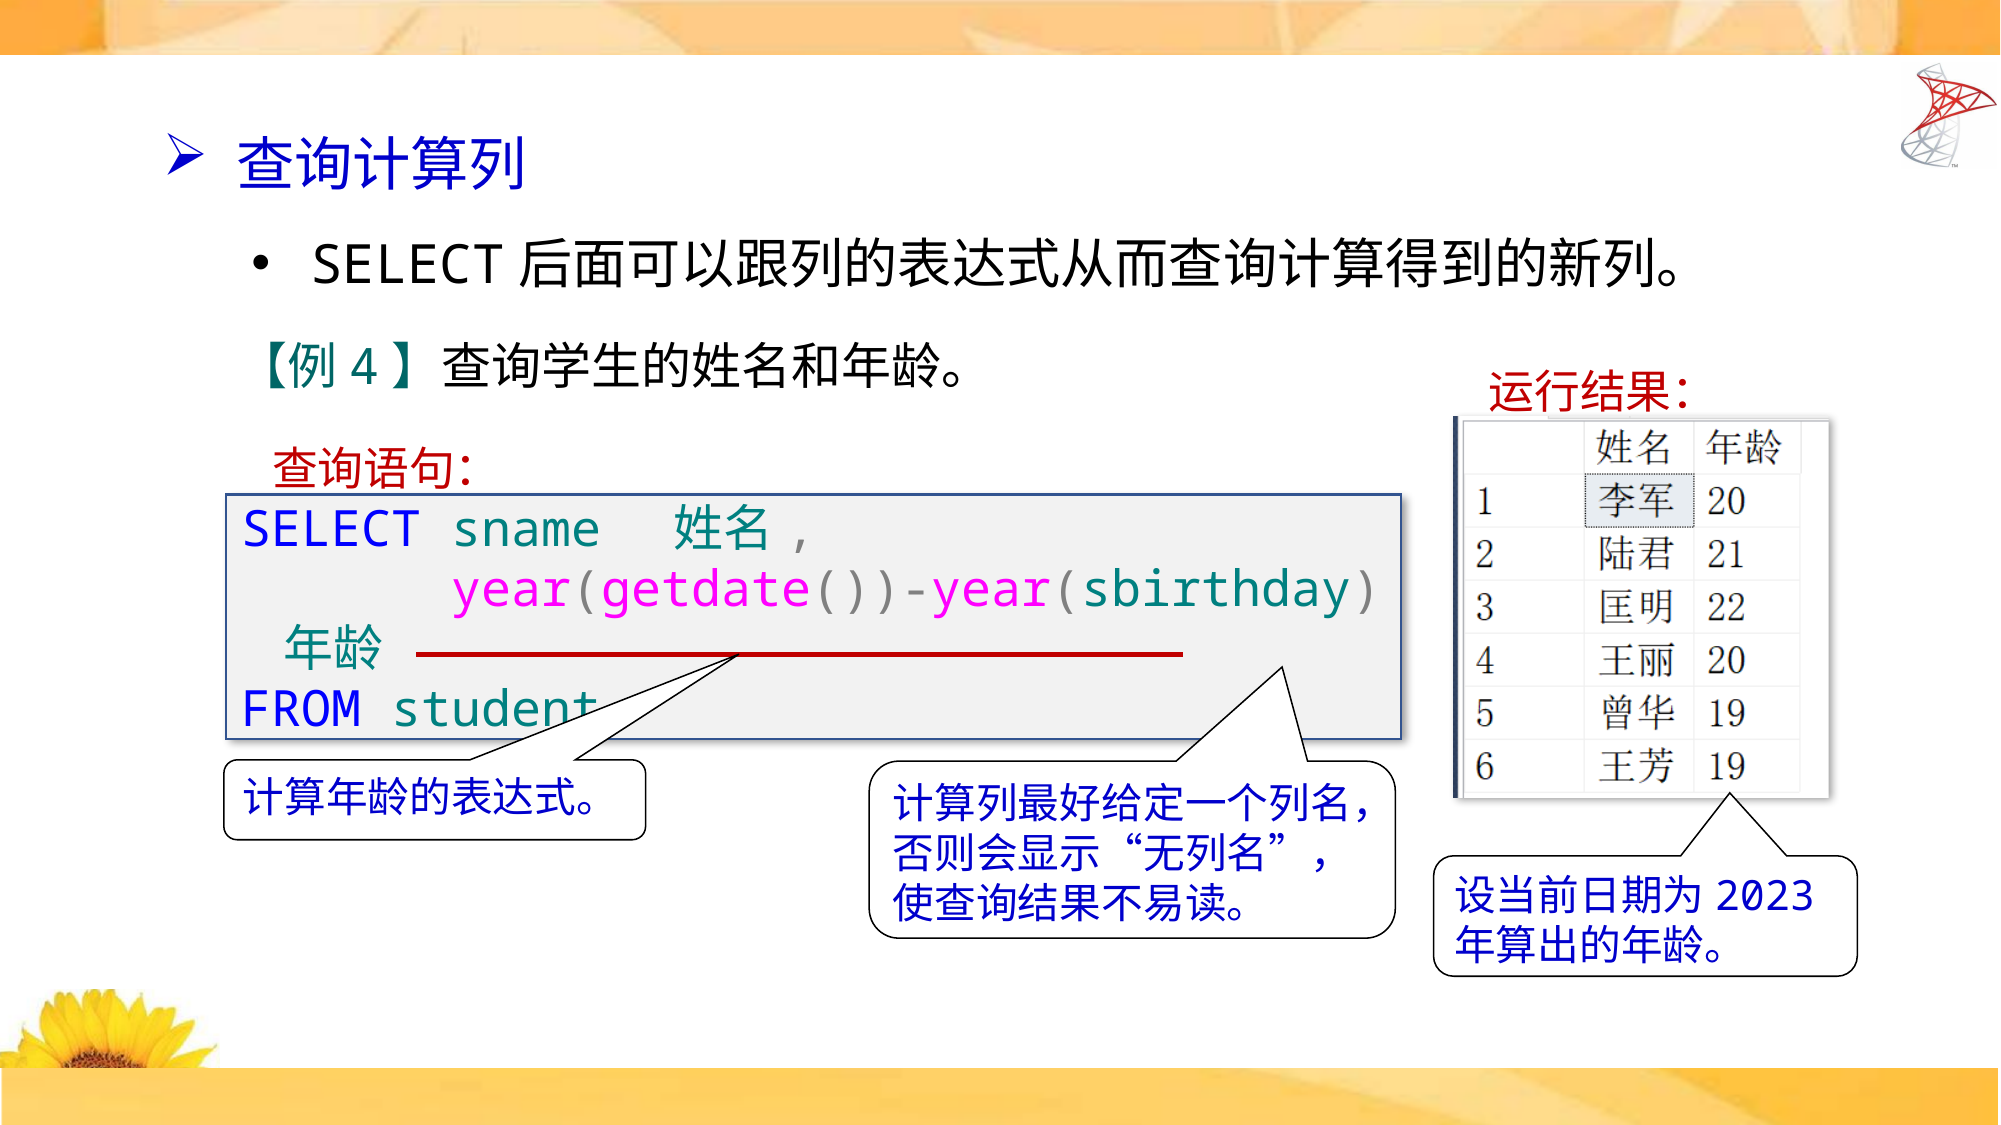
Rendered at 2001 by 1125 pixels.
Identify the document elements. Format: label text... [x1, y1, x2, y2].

text_box 设当前日期为2023年算出的年龄。 [1433, 798, 1858, 977]
text_box SELECT sname 姓名, year(getdate())-year(sbirthday) 年龄 FROM student [225, 493, 1398, 740]
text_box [1398, 343, 1829, 798]
picture [1901, 62, 1997, 169]
picture [0, 0, 2001, 55]
text_box 计算列最好给定一个列名，否则会显示“无列名”，使查询结果不易读。 [869, 667, 1396, 939]
picture [0, 989, 1998, 1125]
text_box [223, 654, 1183, 840]
list 查询计算列 SELECT后面可以跟列的表达式从而查询计算得到的新列。 【例4】查询学生的姓名和年龄。 查询语句： [147, 105, 1873, 820]
